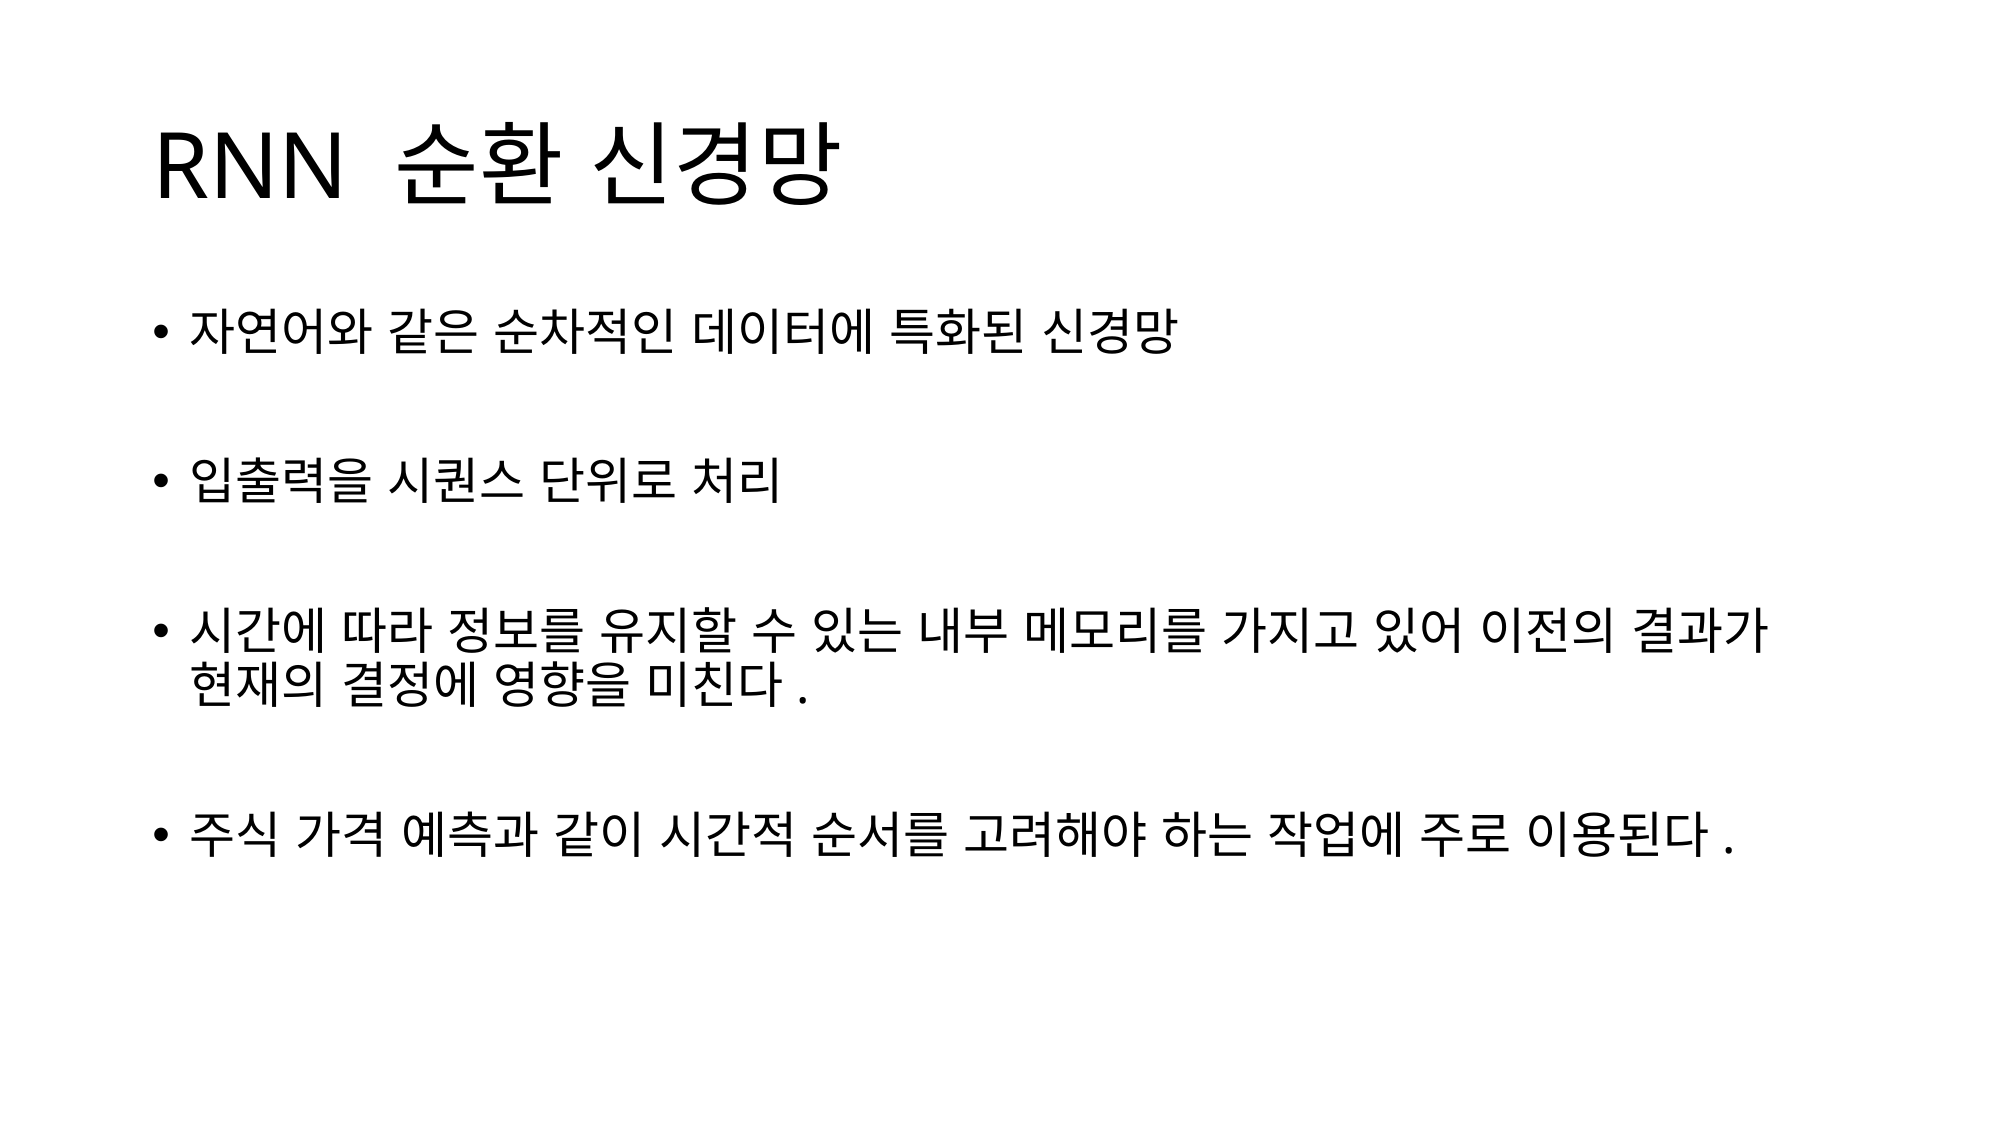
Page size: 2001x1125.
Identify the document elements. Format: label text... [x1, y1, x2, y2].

title RNN 순환 신경망 [137, 59, 1863, 278]
list 자연어와 같은 순차적인 데이터에 특화된 신경망 입출력을 시퀀스 단위로 처리 시간에 따라 정보를 유지할 수 있는 내부 메모리를 가지고 있어 이전의 결과가 현재의 결정에 영향을 미친다. 주식 가격 예측과 같이 시간적 순서를 고려해야 하는 작업에 주로 이용된다. [137, 299, 1863, 1014]
